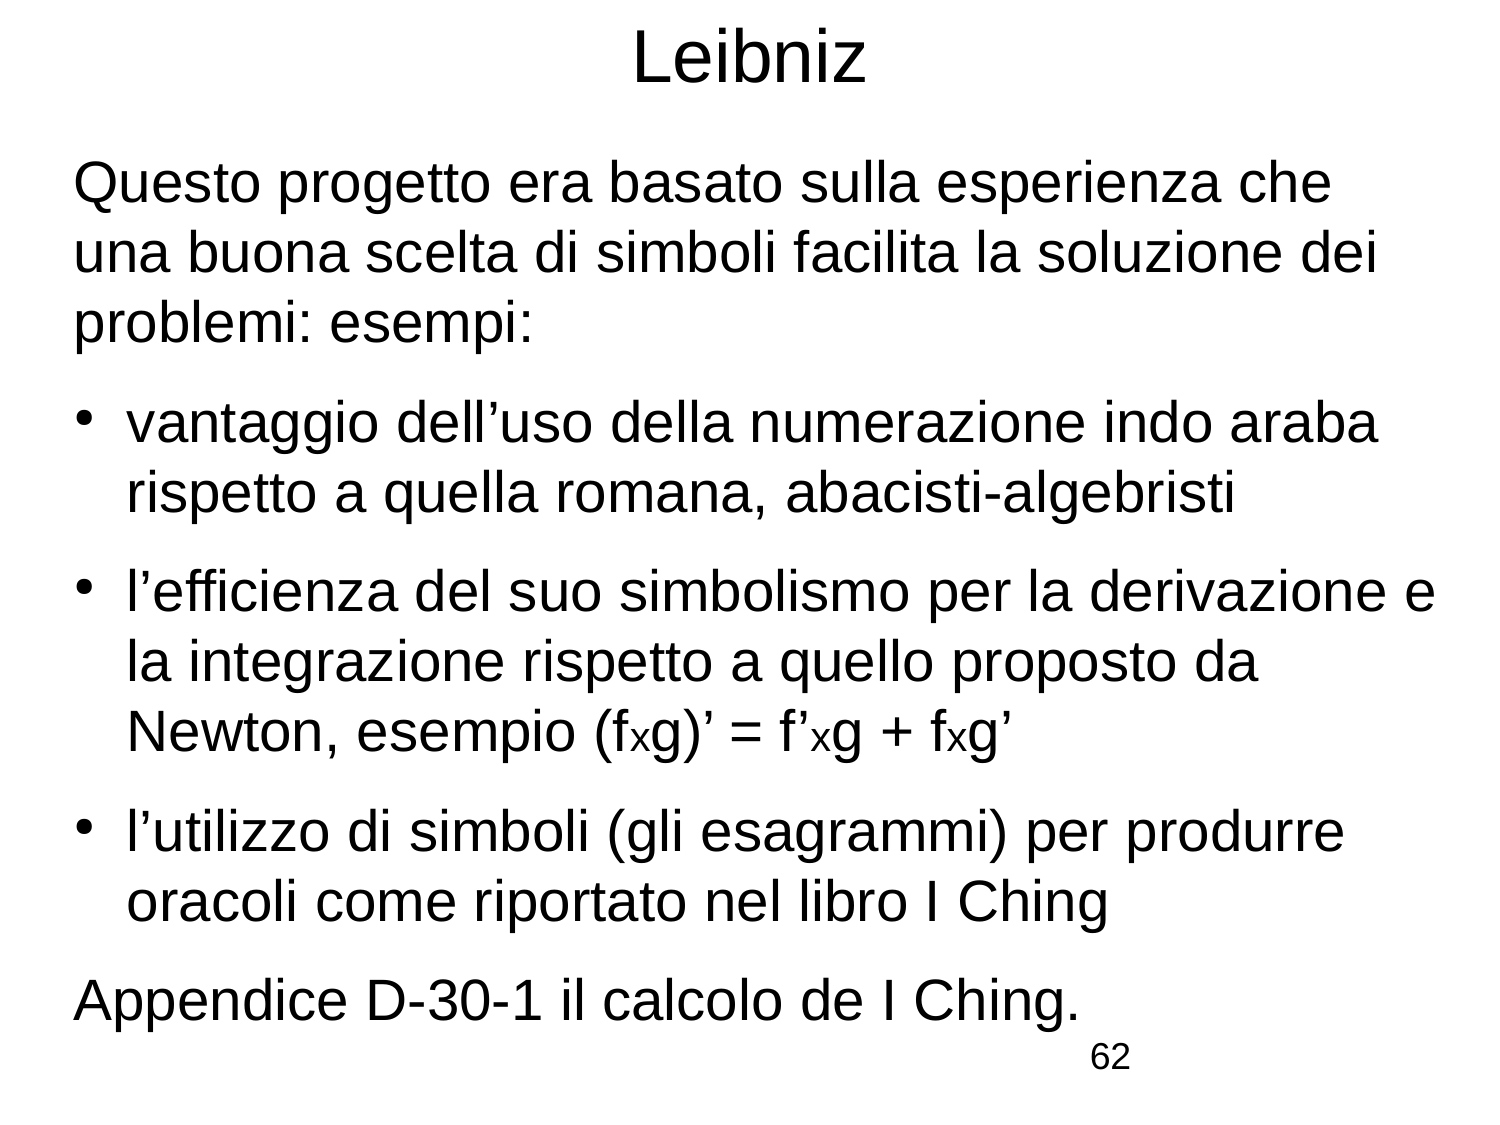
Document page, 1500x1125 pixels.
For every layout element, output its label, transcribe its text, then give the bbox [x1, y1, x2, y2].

list Questo progetto era basato sulla esperienza che una buona scelta di simboli facilita la soluzione dei problemi: esempi: vantaggio dell’uso della numerazione indo araba rispetto a quella romana, abacisti-algebristi l’efficienza del suo simbolismo per la derivazione e la integrazione rispetto a quello proposto da Newton, esempio (fxg)’ = f’xg + fxg’ l’utilizzo di simboli (gli esagrammi) per produrre oracoli come riportato nel libro I Ching Appendice D-30-1 il calcolo de I Ching. [41, 137, 1459, 1083]
slide_number 62 [1074, 1024, 1425, 1103]
title Leibniz [75, 0, 1425, 114]
